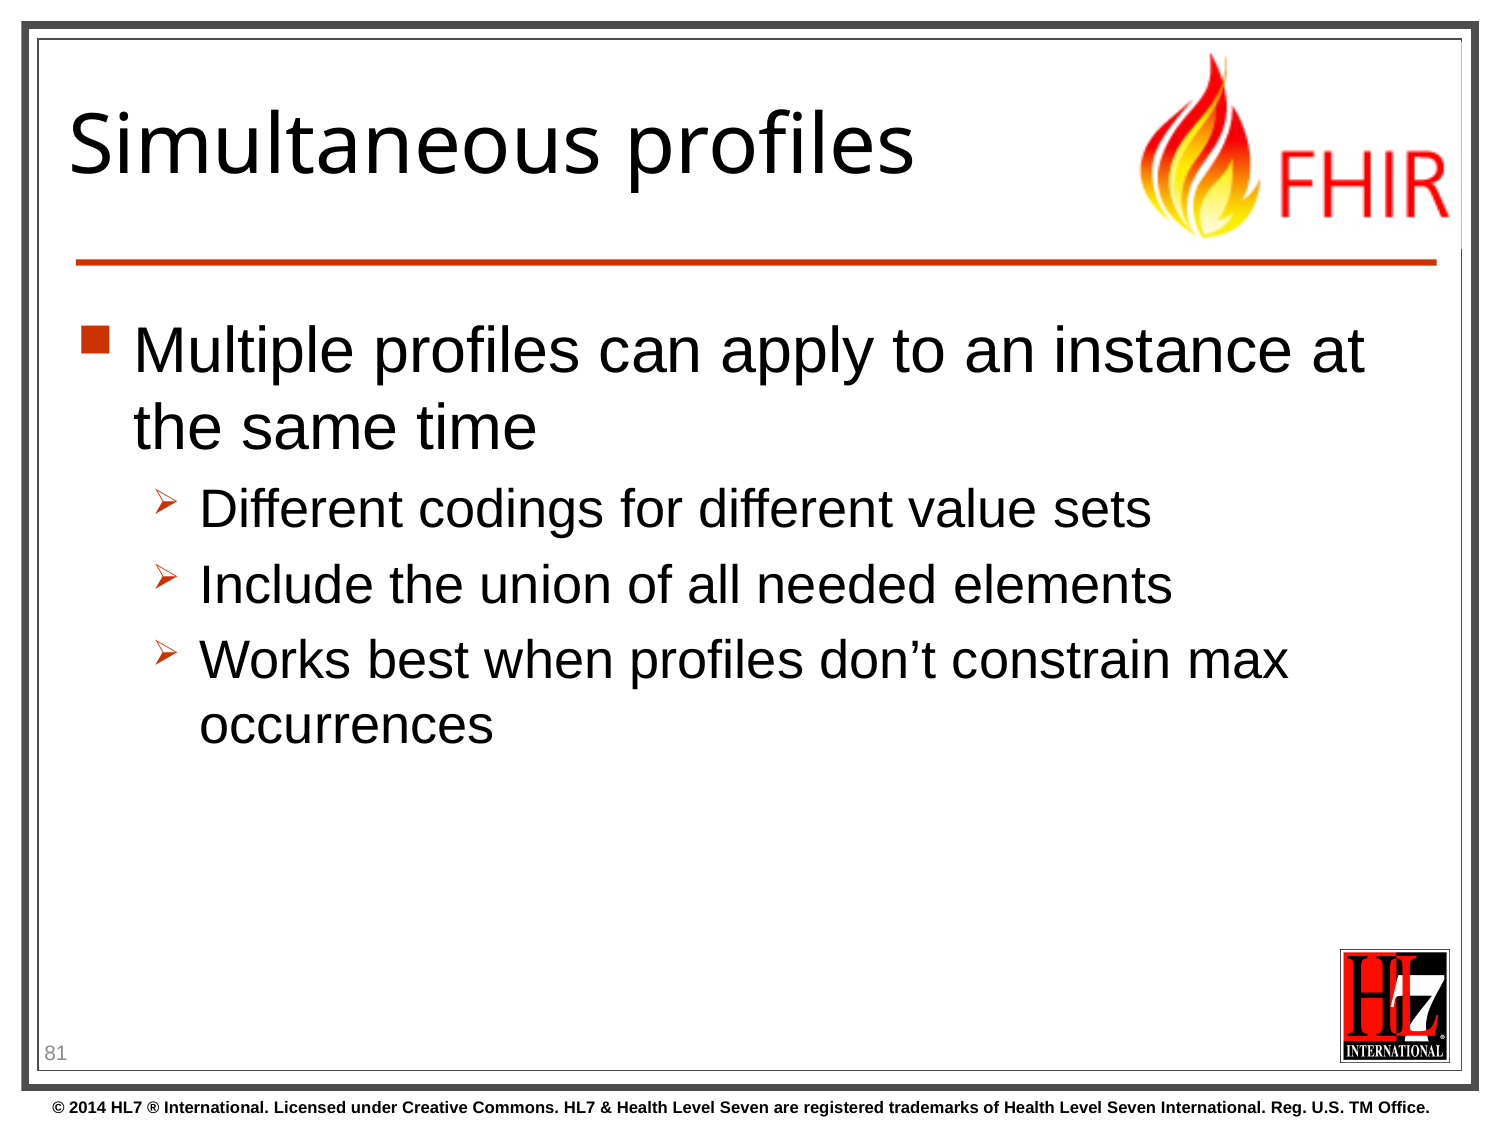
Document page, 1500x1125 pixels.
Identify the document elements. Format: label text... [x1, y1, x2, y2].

picture [1340, 949, 1450, 1063]
list Multiple profiles can apply to an instance at the same time Different codings for different value sets Include the union of all needed elements Works best when profiles don’t constrain max occurrences [62, 299, 1438, 1035]
picture [1128, 42, 1462, 249]
title Simultaneous profiles [53, 54, 1128, 244]
slide_number 81 [29, 1034, 148, 1071]
